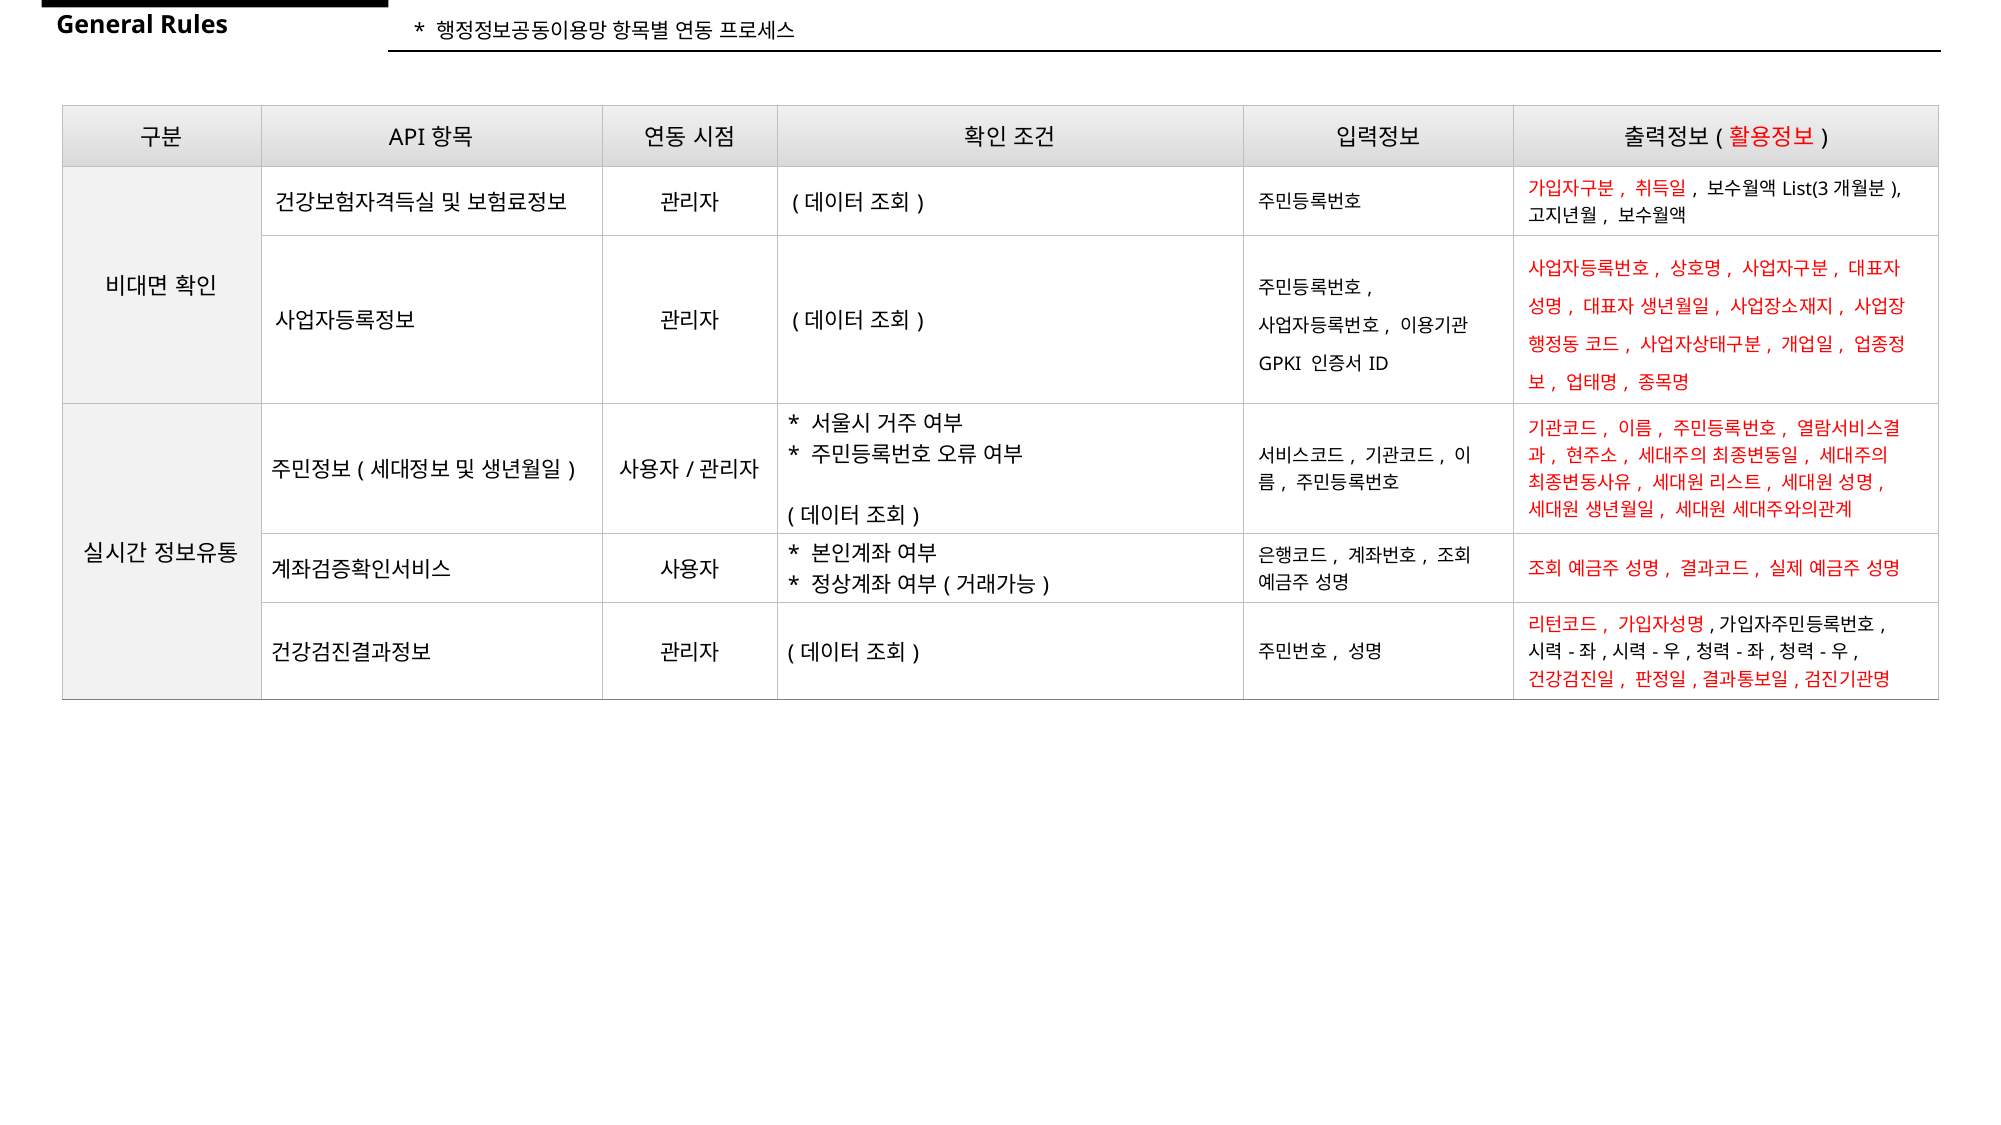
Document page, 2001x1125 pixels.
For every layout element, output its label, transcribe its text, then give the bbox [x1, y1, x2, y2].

table_cell 사업자등록정보 [262, 236, 602, 403]
table_cell 주민정보(세대정보 및 생년월일) [262, 404, 602, 533]
table_cell 관리자 [603, 603, 777, 699]
table_cell 사업자등록번호, 상호명, 사업자구분, 대표자 성명, 대표자 생년월일, 사업장소재지, 사업장 행정동 코드, 사업자상태구분, 개업일, 업종정보, 업태명, 종목명 [1514, 236, 1938, 403]
table_header 출력정보(활용정보) [1514, 106, 1938, 166]
table_cell 실시간 정보유통 [63, 404, 261, 699]
list * 행정정보공동이용망 항목별 연동 프로세스 [399, 12, 1444, 53]
table_cell (데이터 조회) [778, 236, 1243, 403]
table_cell 서비스코드, 기관코드, 이름, 주민등록번호 [1244, 404, 1513, 533]
table_cell 건강검진결과정보 [262, 603, 602, 699]
table_header 확인 조건 [778, 106, 1243, 166]
table_cell * 본인계좌 여부 * 정상계좌 여부(거래가능) [778, 534, 1243, 602]
table_cell 은행코드, 계좌번호, 조회 예금주 성명 [1244, 534, 1513, 602]
table_cell 기관코드, 이름, 주민등록번호, 열람서비스결과, 현주소, 세대주의 최종변동일, 세대주의 최종변동사유, 세대원 리스트, 세대원 성명, 세대원 생년월일, 세대원 세대주와의관계 [1514, 404, 1938, 533]
table_header 연동 시점 [603, 106, 777, 166]
table_cell 주민번호, 성명 [1244, 603, 1513, 699]
table_cell 주민등록번호 [1244, 167, 1513, 235]
table_cell 관리자 [603, 167, 777, 235]
table_cell * 서울시 거주 여부 * 주민등록번호 오류 여부 (데이터 조회) [778, 404, 1243, 533]
table_cell 건강보험자격득실 및 보험료정보 [262, 167, 602, 235]
table_cell 조회 예금주 성명, 결과코드, 실제 예금주 성명 [1514, 534, 1938, 602]
table_cell (데이터 조회) [778, 167, 1243, 235]
table_cell 비대면 확인 [63, 167, 261, 403]
table_header API항목 [262, 106, 602, 166]
table_cell 관리자 [603, 236, 777, 403]
table_cell (데이터 조회) [778, 603, 1243, 699]
table_cell 계좌검증확인서비스 [262, 534, 602, 602]
table_header 입력정보 [1244, 106, 1513, 166]
table_cell 사용자 [603, 534, 777, 602]
table_cell 리턴코드, 가입자성명,가입자주민등록번호,시력-좌,시력-우,청력-좌,청력-우,건강검진일, 판정일,결과통보일,검진기관명 [1514, 603, 1938, 699]
table_cell 주민등록번호, 사업자등록번호, 이용기관 GPKI 인증서ID [1244, 236, 1513, 403]
table_cell 가입자구분, 취득일, 보수월액List(3개월분), 고지년월, 보수월액 [1514, 167, 1938, 235]
table_cell 사용자/관리자 [603, 404, 777, 533]
table_header 구분 [63, 106, 261, 166]
list General Rules [41, 4, 389, 53]
